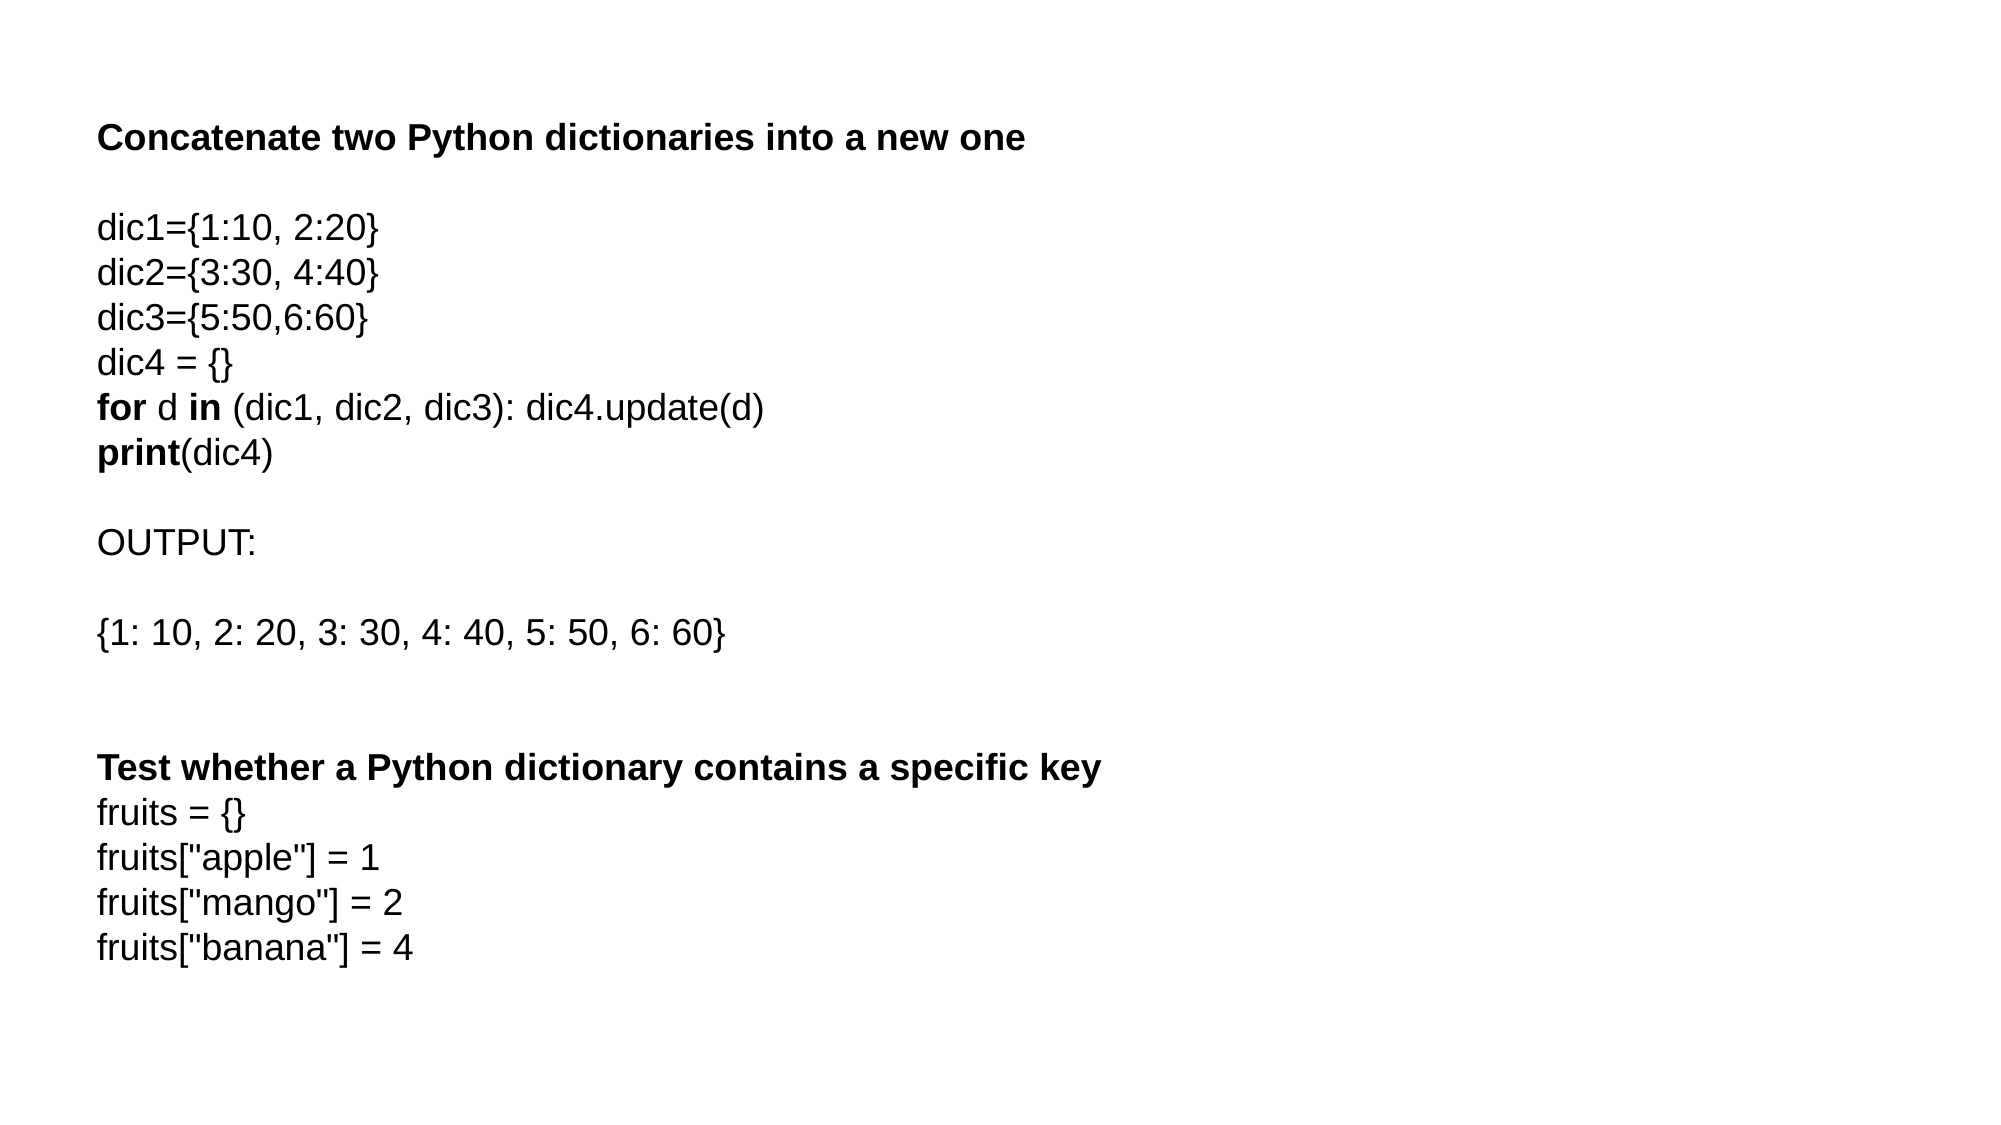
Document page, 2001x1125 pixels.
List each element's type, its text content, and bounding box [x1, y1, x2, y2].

text_box Concatenate two Python dictionaries into a new one dic1={1:10, 2:20} dic2={3:30, 4:40} dic3={5:50,6:60} dic4 = {} for d in (dic1, dic2, dic3): dic4.update(d) print(dic4) OUTPUT: {1: 10, 2: 20, 3: 30, 4: 40, 5: 50, 6: 60} Test whether a Python dictionary contains a specific key fruits = {} fruits["apple"] = 1 fruits["mango"] = 2 fruits["banana"] = 4 [82, 105, 1950, 1125]
